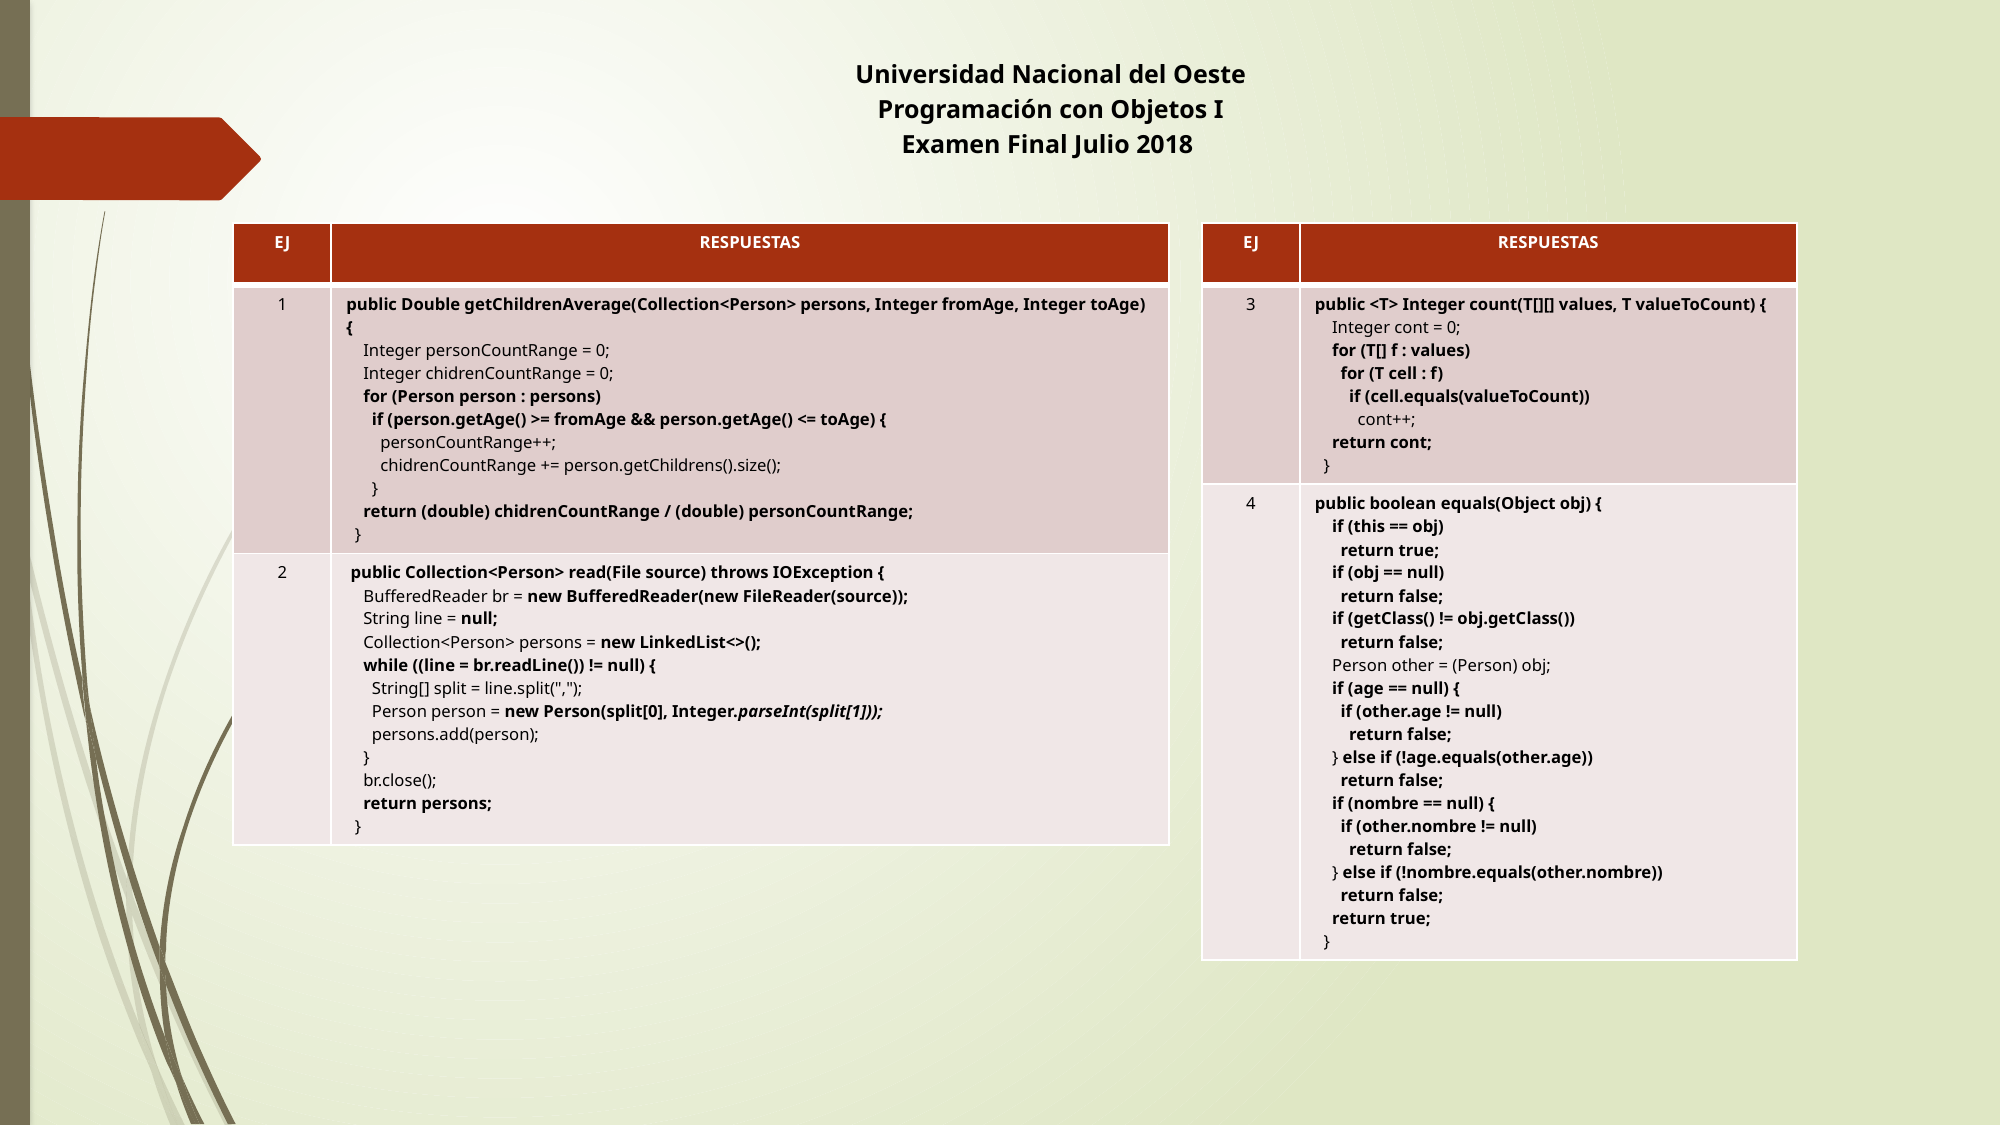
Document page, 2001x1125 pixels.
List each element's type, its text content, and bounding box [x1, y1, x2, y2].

table_cell public Collection<Person> read(File source) throws IOException { BufferedReader br = new BufferedReader(new FileReader(source)); String line = null; Collection<Person> persons = new LinkedList<>(); while ((line = br.readLine()) != null) { String[] split = line.split(","); Person person = new Person(split[0], Integer.parseInt(split[1])); persons.add(person); } br.close(); return persons; } [332, 554, 1168, 844]
table_header RESPUESTAS [1301, 224, 1796, 282]
table_cell 1 [234, 288, 330, 553]
table_header EJ [1203, 224, 1299, 282]
table_cell public boolean equals(Object obj) { if (this == obj) return true; if (obj == null) return false; if (getClass() != obj.getClass()) return false; Person other = (Person) obj; if (age == null) { if (other.age != null) return false; } else if (!age.equals(other.age)) return false; if (nombre == null) { if (other.nombre != null) return false; } else if (!nombre.equals(other.nombre)) return false; return true; } [1301, 485, 1796, 959]
table_header EJ [234, 224, 330, 282]
table_cell public <T> Integer count(T[][] values, T valueToCount) { Integer cont = 0; for (T[] f : values) for (T cell : f) if (cell.equals(valueToCount)) cont++; return cont; } [1301, 288, 1796, 483]
table_cell 2 [234, 554, 330, 844]
table_cell 4 [1203, 485, 1299, 959]
text_box Universidad Nacional del Oeste Programación con Objetos I Examen Final Julio 2018 [609, 50, 1493, 170]
table_cell 3 [1203, 288, 1299, 483]
table_header RESPUESTAS [332, 224, 1168, 282]
table_cell public Double getChildrenAverage(Collection<Person> persons, Integer fromAge, Integer toAge) { Integer personCountRange = 0; Integer chidrenCountRange = 0; for (Person person : persons) if (person.getAge() >= fromAge && person.getAge() <= toAge) { personCountRange++; chidrenCountRange += person.getChildrens().size(); } return (double) chidrenCountRange / (double) personCountRange; } [332, 288, 1168, 553]
